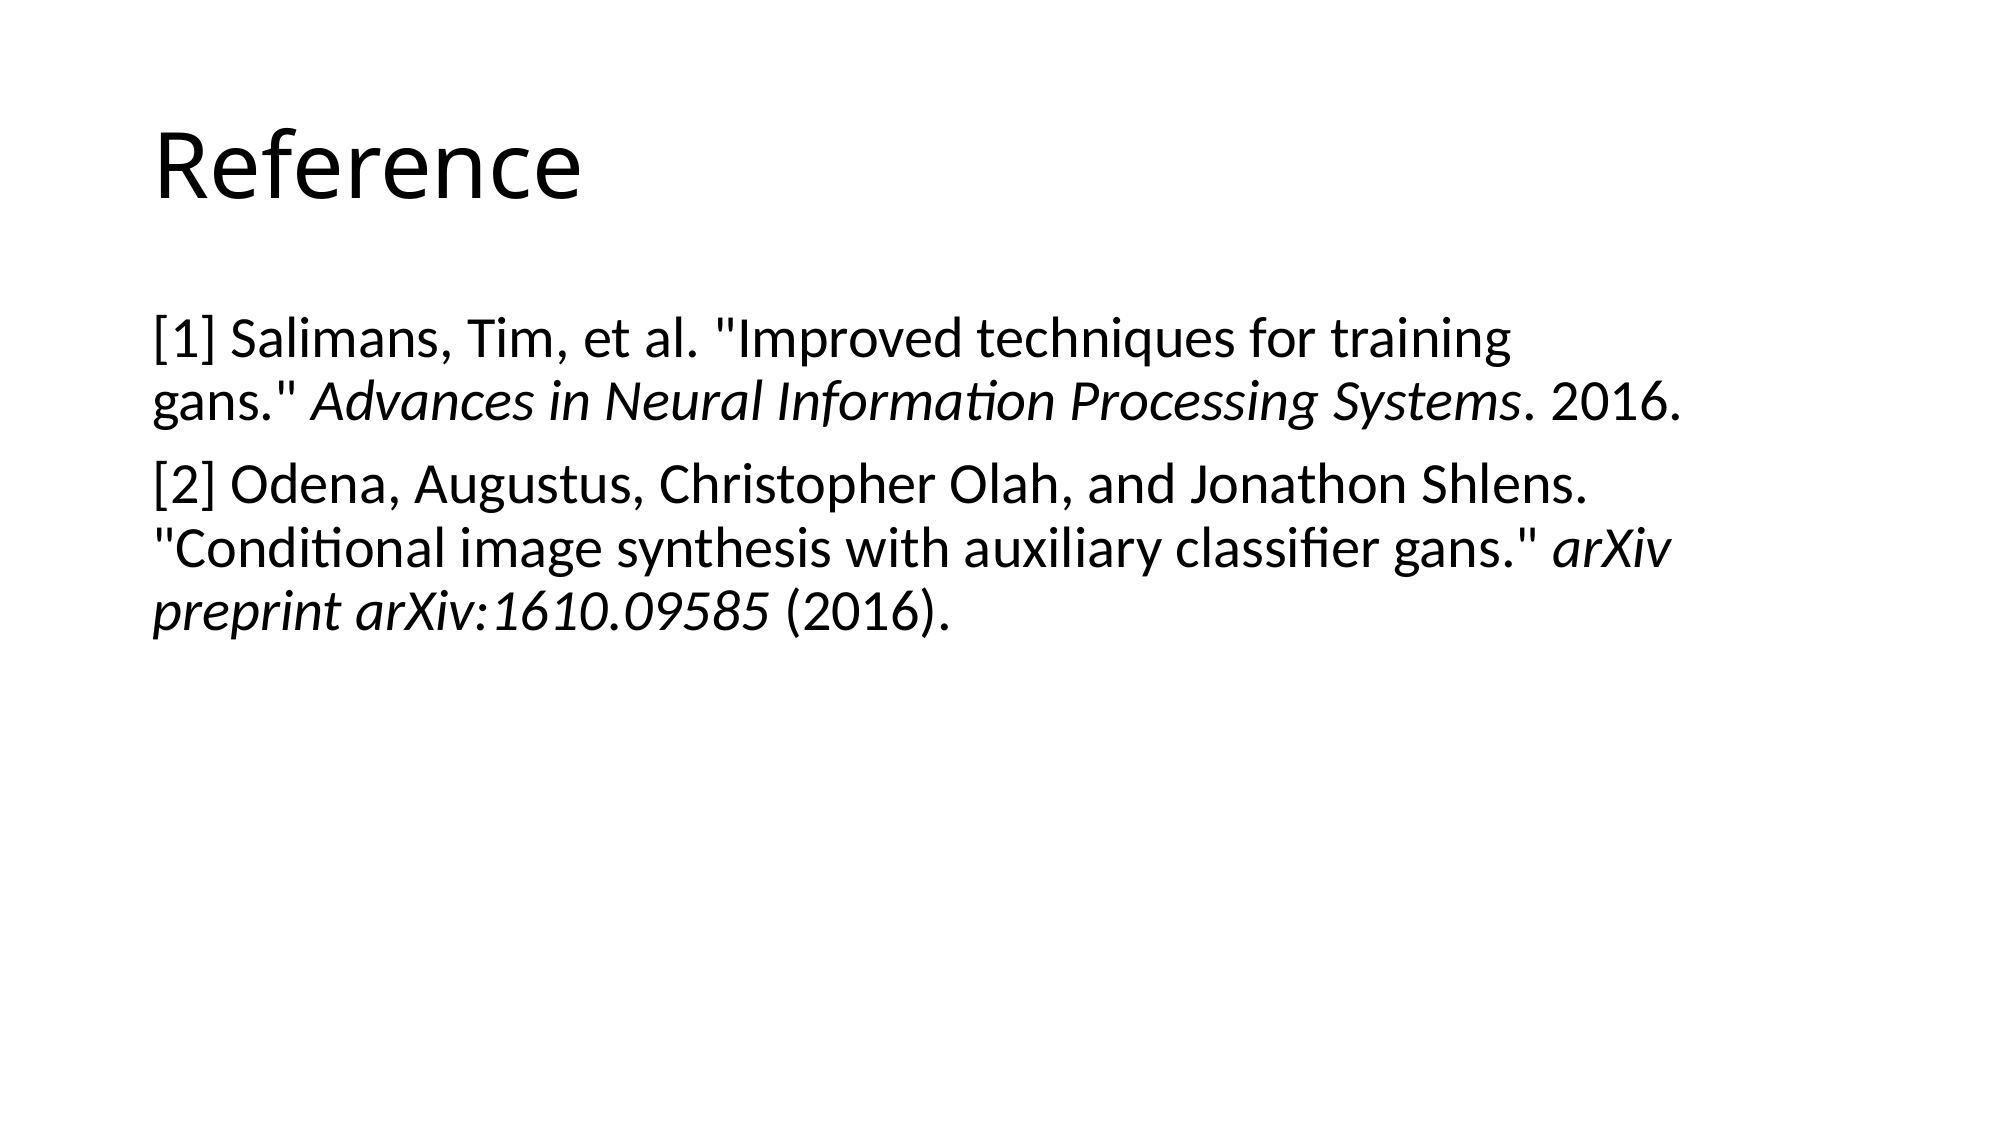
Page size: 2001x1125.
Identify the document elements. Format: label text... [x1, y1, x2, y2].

list [1] Salimans, Tim, et al. "Improved techniques for training gans." Advances in Neural Information Processing Systems. 2016. [2] Odena, Augustus, Christopher Olah, and Jonathon Shlens. "Conditional image synthesis with auxiliary classifier gans." arXiv preprint arXiv:1610.09585 (2016). [137, 299, 1863, 1014]
title Reference [137, 59, 1863, 278]
